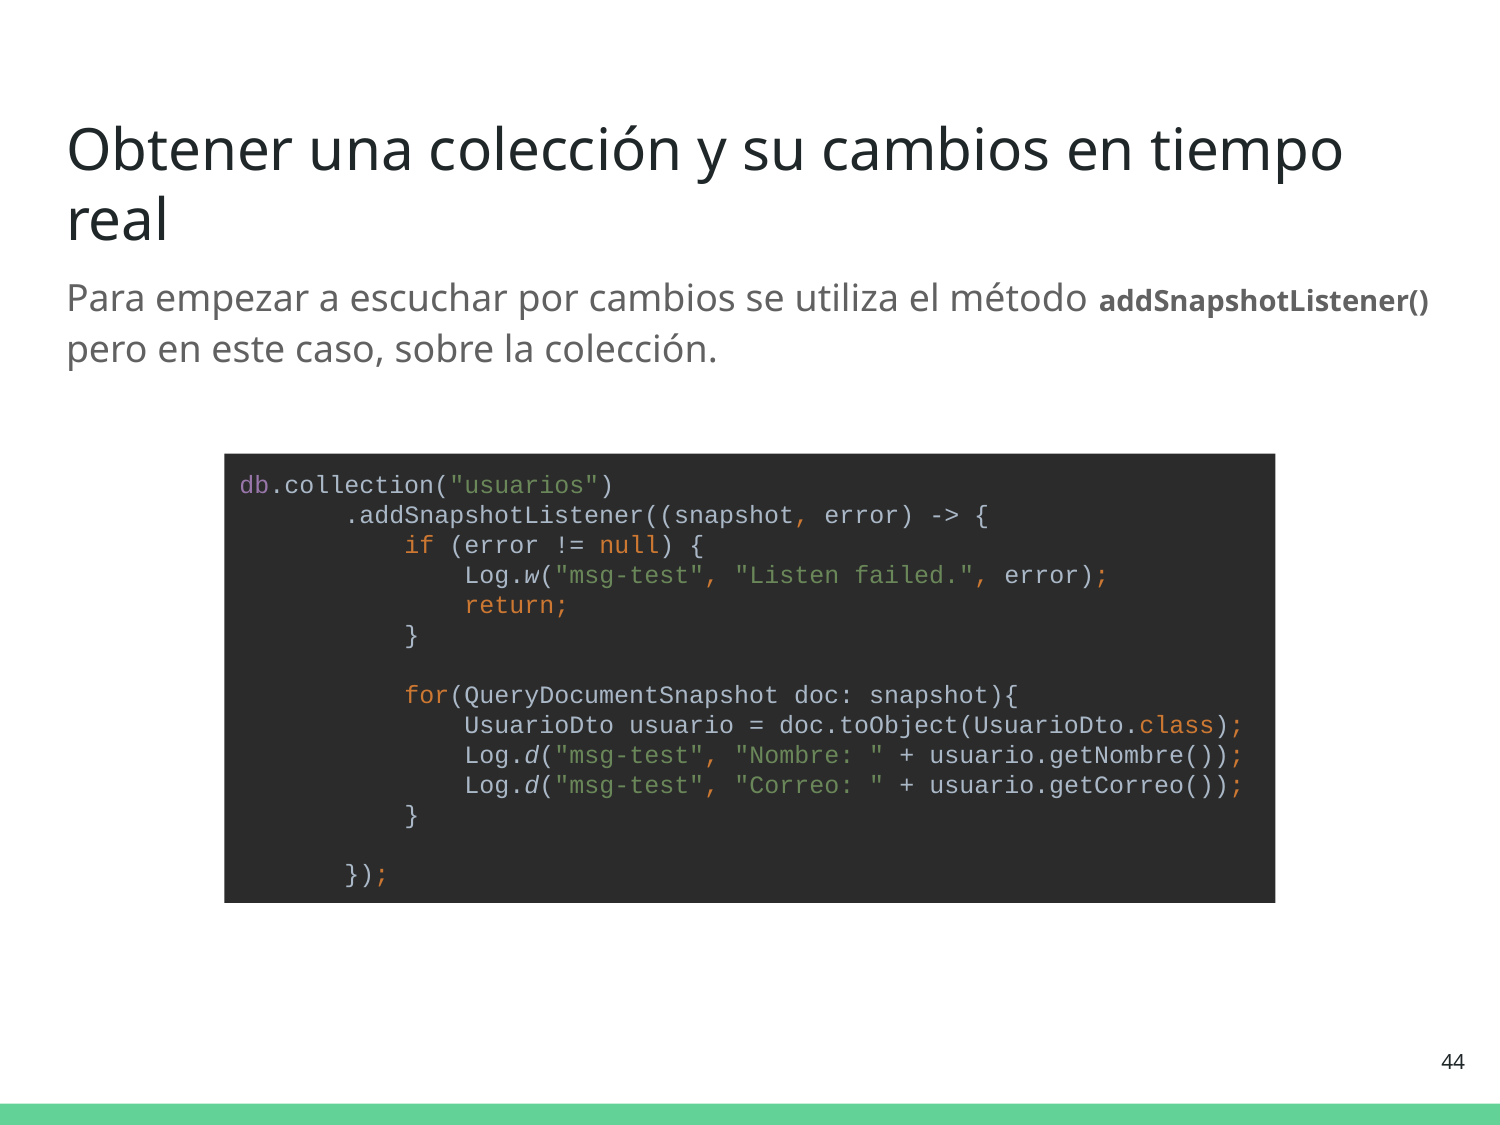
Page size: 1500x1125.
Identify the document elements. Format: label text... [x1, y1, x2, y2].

title Obtener una colección y su cambios en tiempo real [51, 97, 1449, 223]
slide_number ‹#› [1389, 1019, 1480, 1106]
text_box db.collection("usuarios") .addSnapshotListener((snapshot, error) -> { if (error != null) { Log.w("msg-test", "Listen failed.", error); return; } for(QueryDocumentSnapshot doc: snapshot){ UsuarioDto usuario = doc.toObject(UsuarioDto.class); Log.d("msg-test", "Nombre: " + usuario.getNombre()); Log.d("msg-test", "Correo: " + usuario.getCorreo()); } }); [224, 453, 1276, 903]
list Para empezar a escuchar por cambios se utiliza el método addSnapshotListener() pero en este caso, sobre la colección. [51, 252, 1480, 479]
